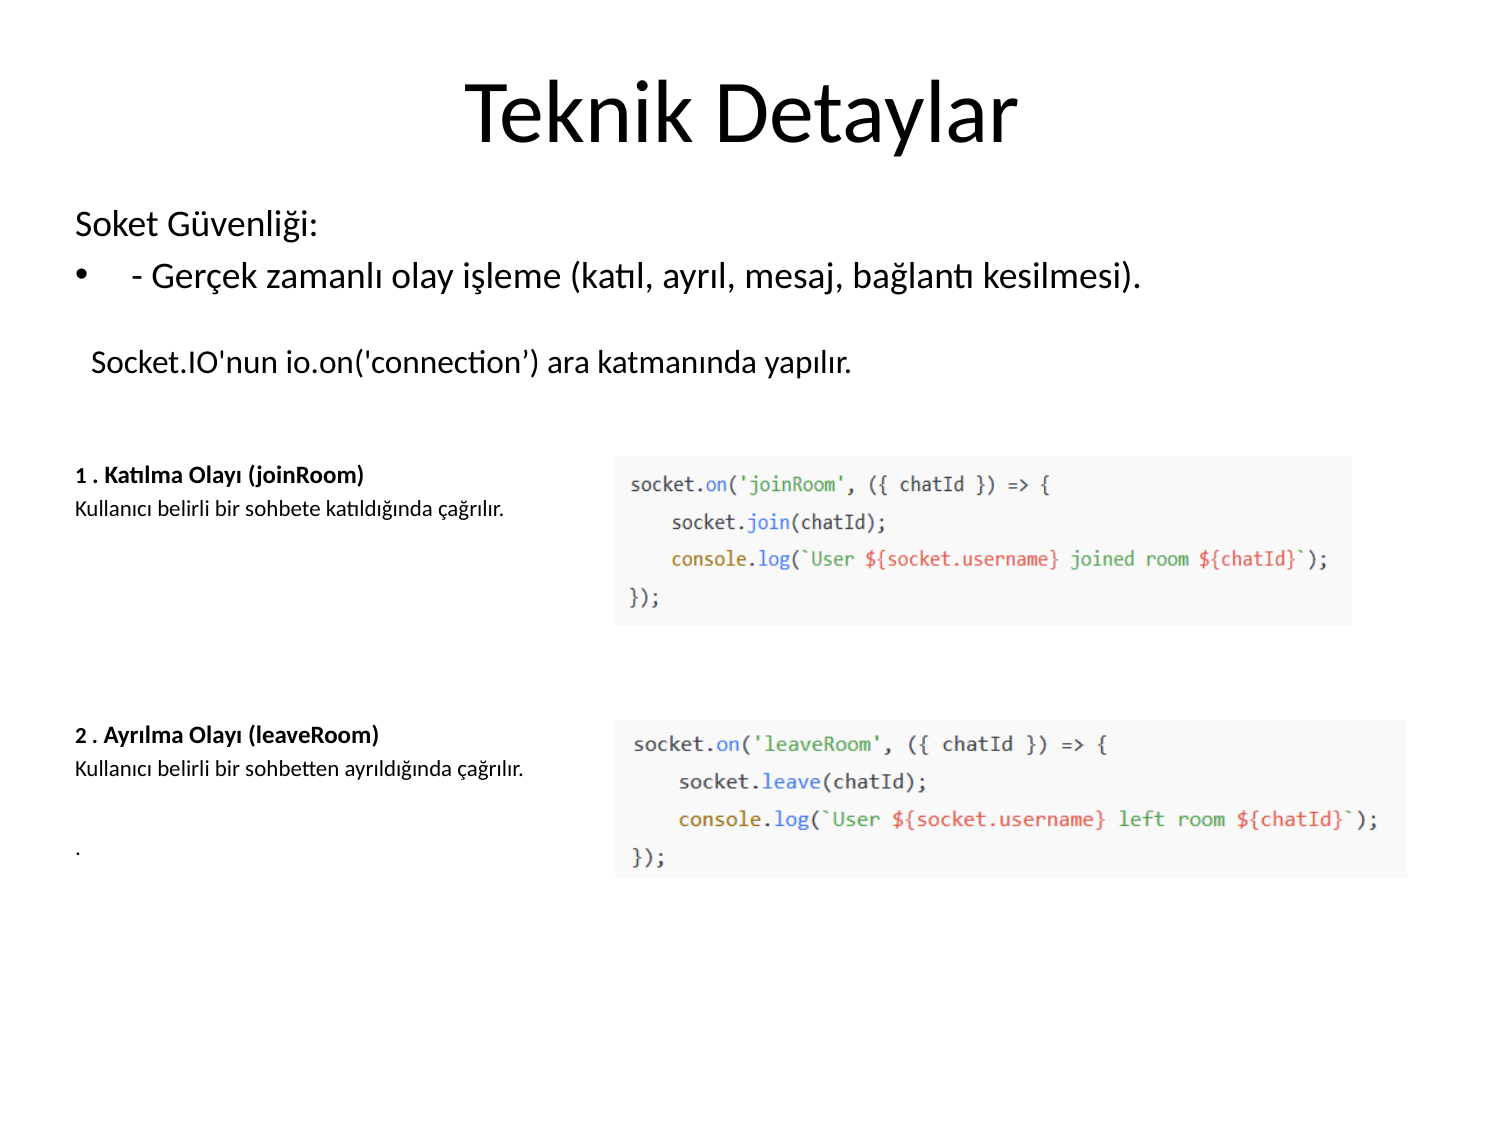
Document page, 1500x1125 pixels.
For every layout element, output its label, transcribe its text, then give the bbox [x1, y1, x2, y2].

picture [614, 456, 1352, 627]
list Soket Güvenliği: - Gerçek zamanlı olay işleme (katıl, ayrıl, mesaj, bağlantı kesilmesi). 1 . Katılma Olayı (joinRoom) Kullanıcı belirli bir sohbete katıldığında çağrılır. 2 . Ayrılma Olayı (leaveRoom) Kullanıcı belirli bir sohbetten ayrıldığında çağrılır. . [60, 191, 1410, 1061]
title Teknik Detaylar [75, 45, 1410, 168]
picture [614, 720, 1407, 878]
text_box Socket.IO'nun io.on('connection’) ara katmanında yapılır. [76, 332, 869, 388]
